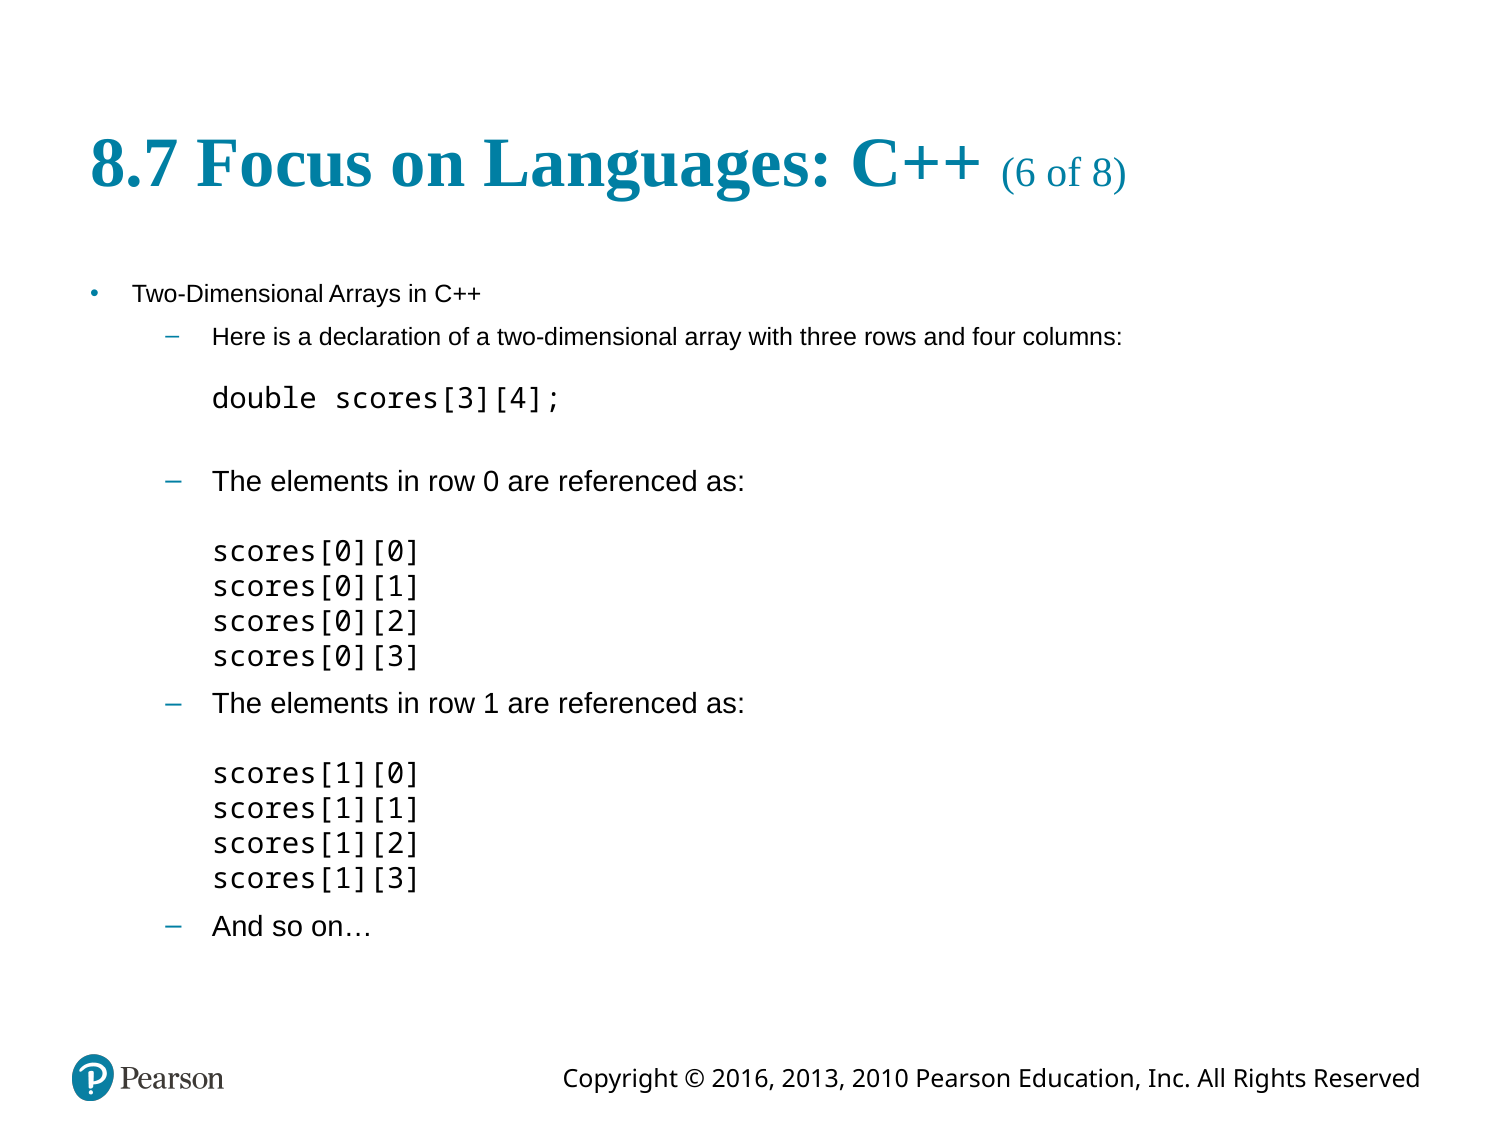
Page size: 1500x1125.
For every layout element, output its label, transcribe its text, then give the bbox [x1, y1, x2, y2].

picture [98, 1054, 224, 1101]
title 8.7 Focus on Languages: C++ (6 of 8) [75, 35, 1425, 216]
picture [72, 1087, 83, 1101]
picture [80, 1063, 106, 1088]
picture [72, 1054, 88, 1070]
list Two-Dimensional Arrays in C++ Here is a declaration of a two-dimensional array with three rows and four columns: double scores[3][4]; The elements in row 0 are referenced as: scores[0][0] scores[0][1] scores[0][2] scores[0][3] The elements in row 1 are referenced as: scores[1][0] scores[1][1] scores[1][2] scores[1][3] And so on… [75, 262, 1425, 1005]
